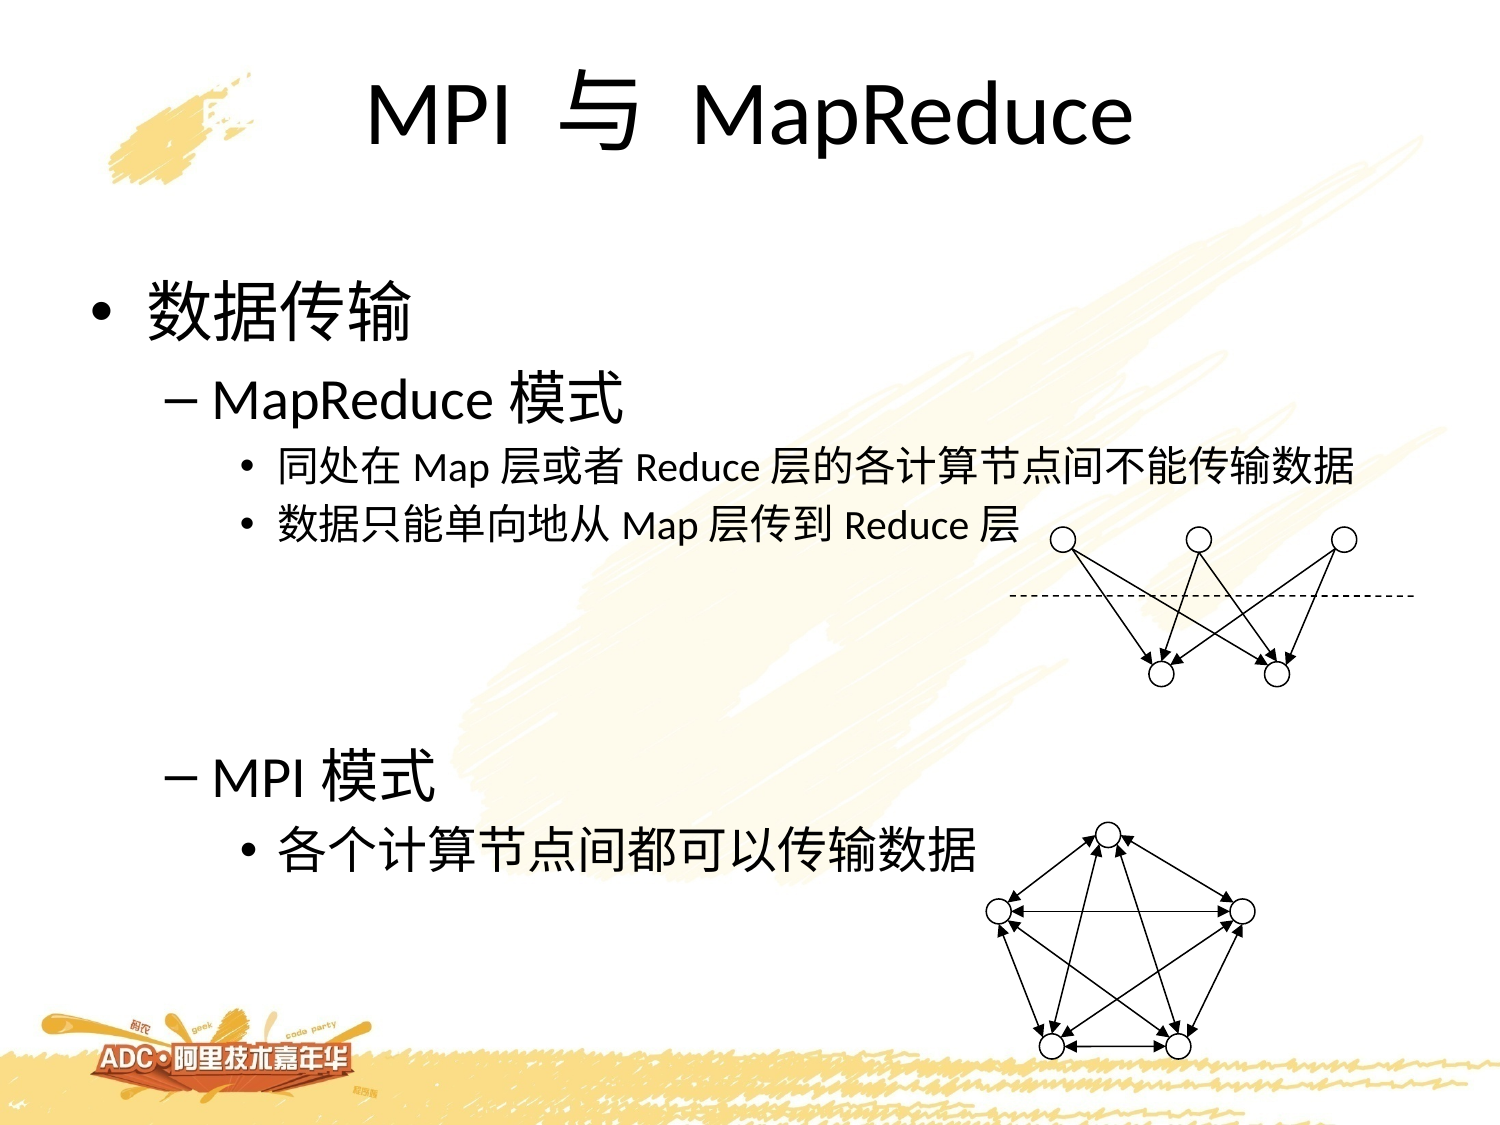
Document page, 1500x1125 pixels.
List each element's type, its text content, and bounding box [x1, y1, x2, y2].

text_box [1009, 526, 1417, 687]
list 数据传输 MapReduce模式 同处在Map层或者Reduce层的各计算节点间不能传输数据 数据只能单向地从Map层传到Reduce层 MPI模式 各个计算节点间都可以传输数据 [75, 262, 1425, 1005]
title MPI 与 MapReduce [75, 45, 1425, 233]
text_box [985, 822, 1256, 1060]
picture [0, 0, 1500, 1125]
